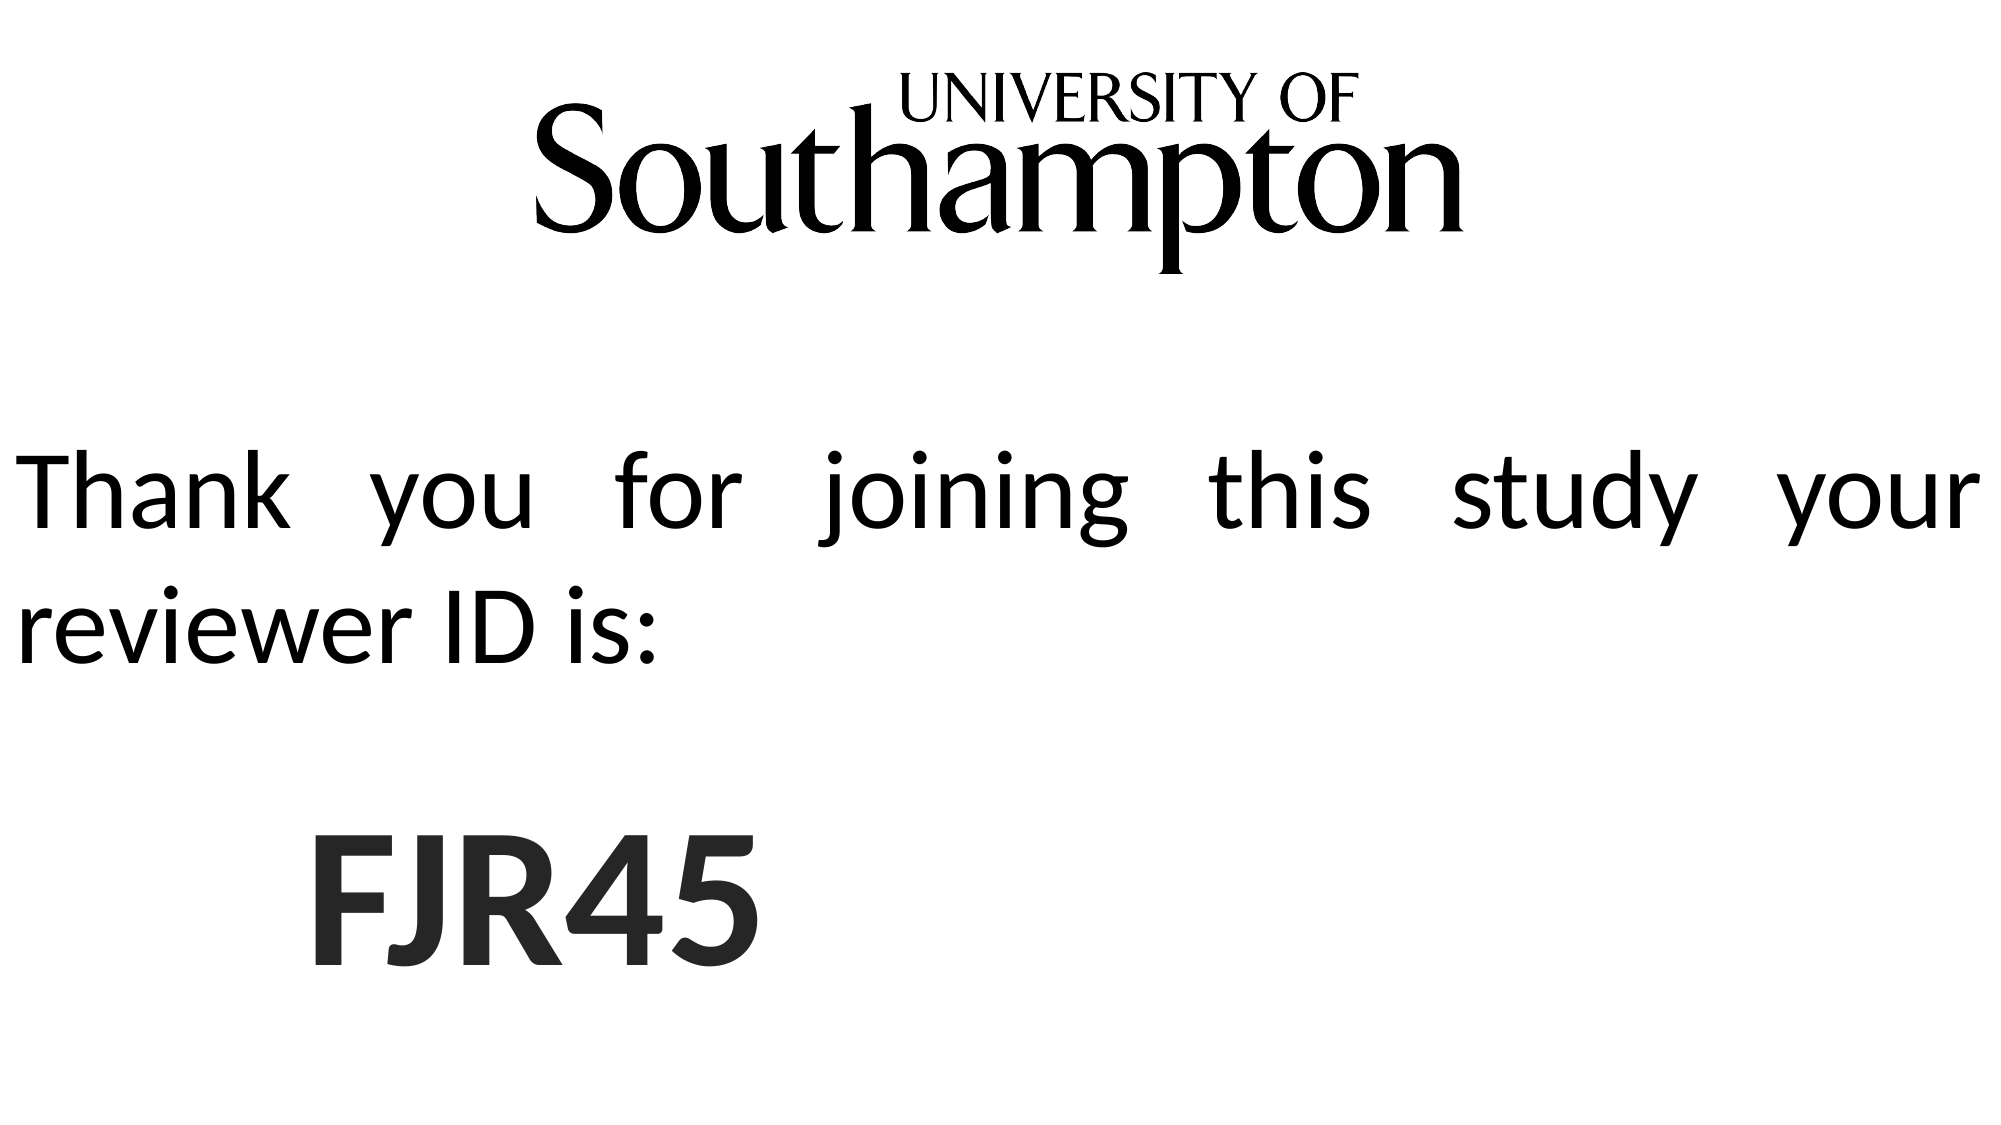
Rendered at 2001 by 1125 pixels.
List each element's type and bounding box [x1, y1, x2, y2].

text_box [0, 72, 2000, 1016]
